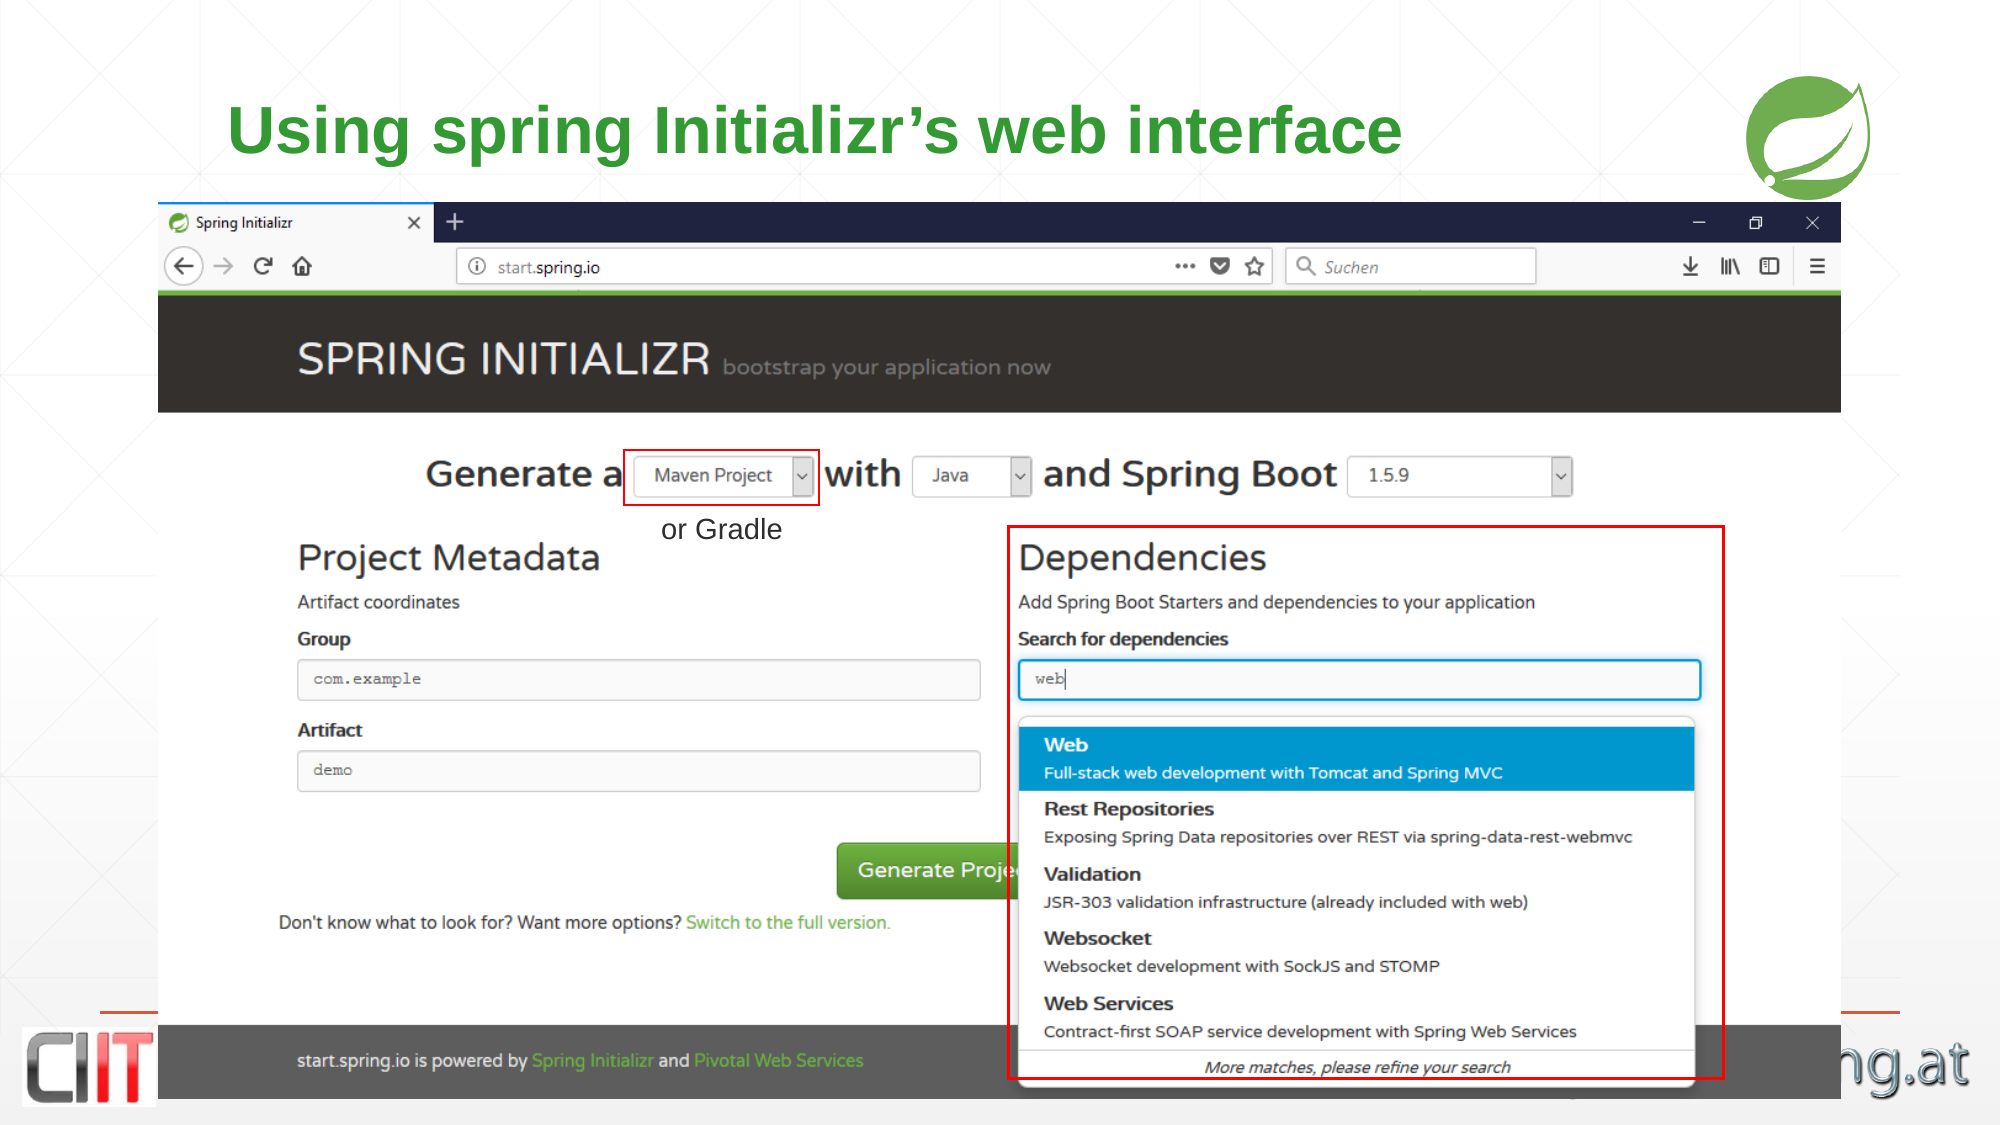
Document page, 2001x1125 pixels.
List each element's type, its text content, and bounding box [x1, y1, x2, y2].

picture [158, 202, 1971, 1102]
picture [22, 1027, 156, 1107]
title Using spring Initializr’s web interface [212, 82, 1788, 175]
picture [1745, 75, 1870, 200]
